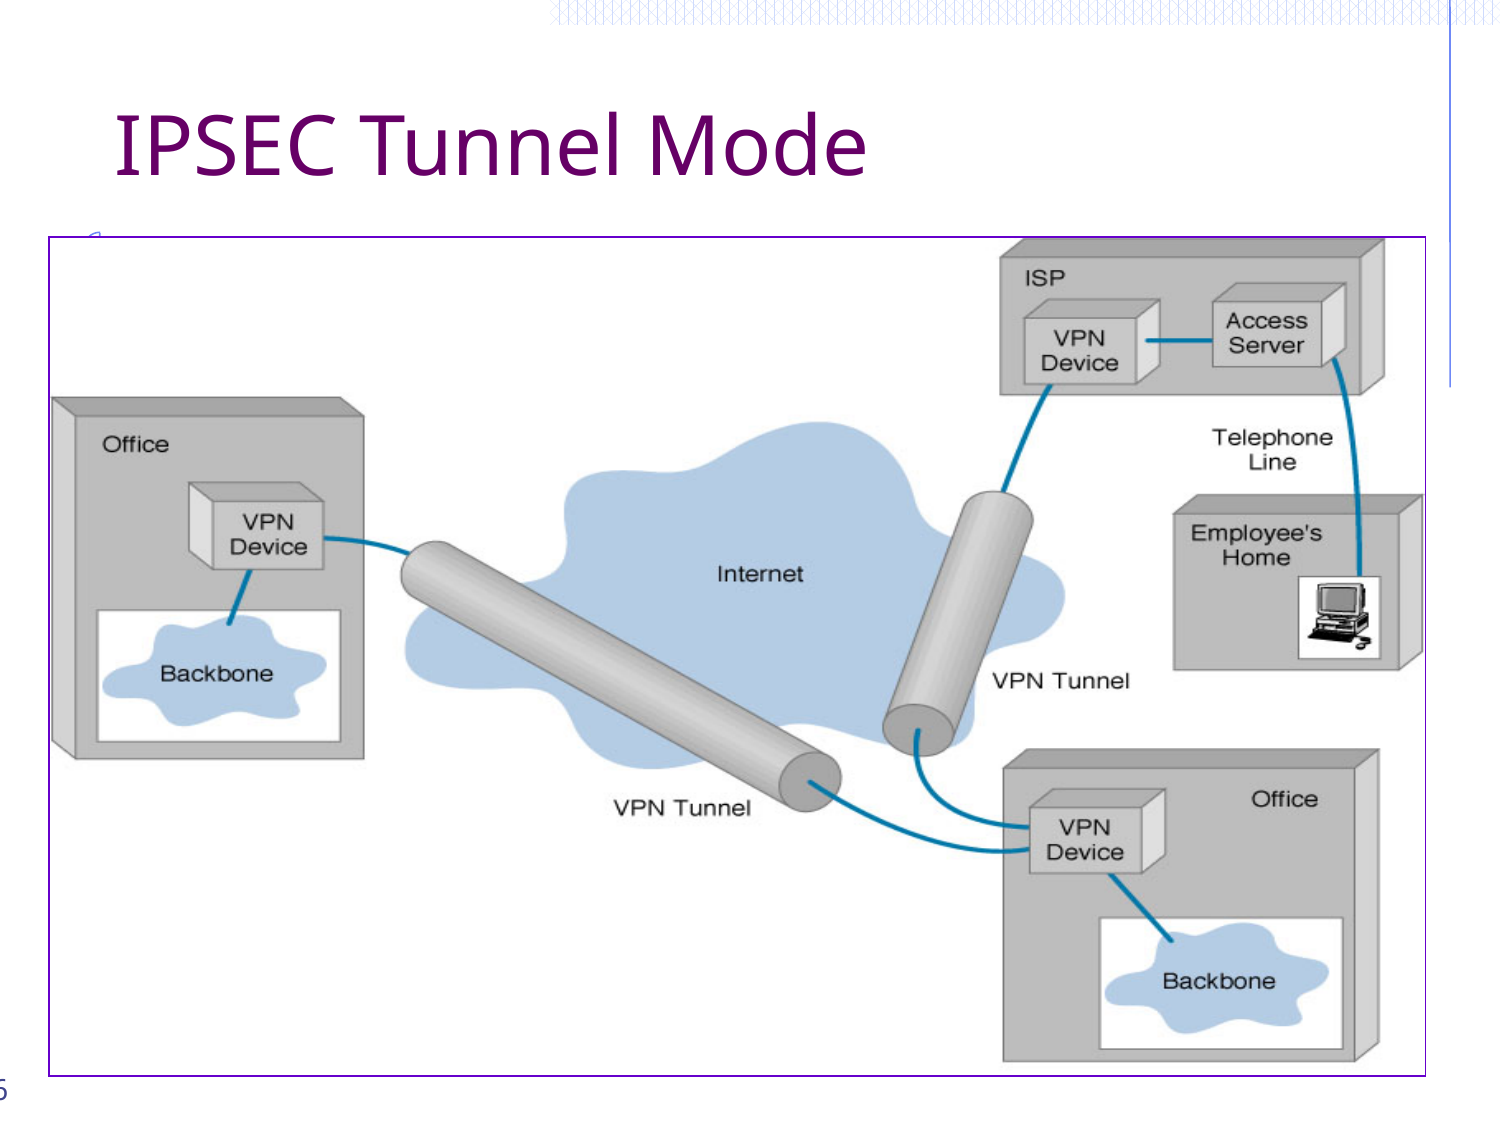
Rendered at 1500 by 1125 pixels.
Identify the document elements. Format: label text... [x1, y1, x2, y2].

picture [49, 237, 1426, 1076]
title IPSEC Tunnel Mode [99, 49, 1376, 201]
